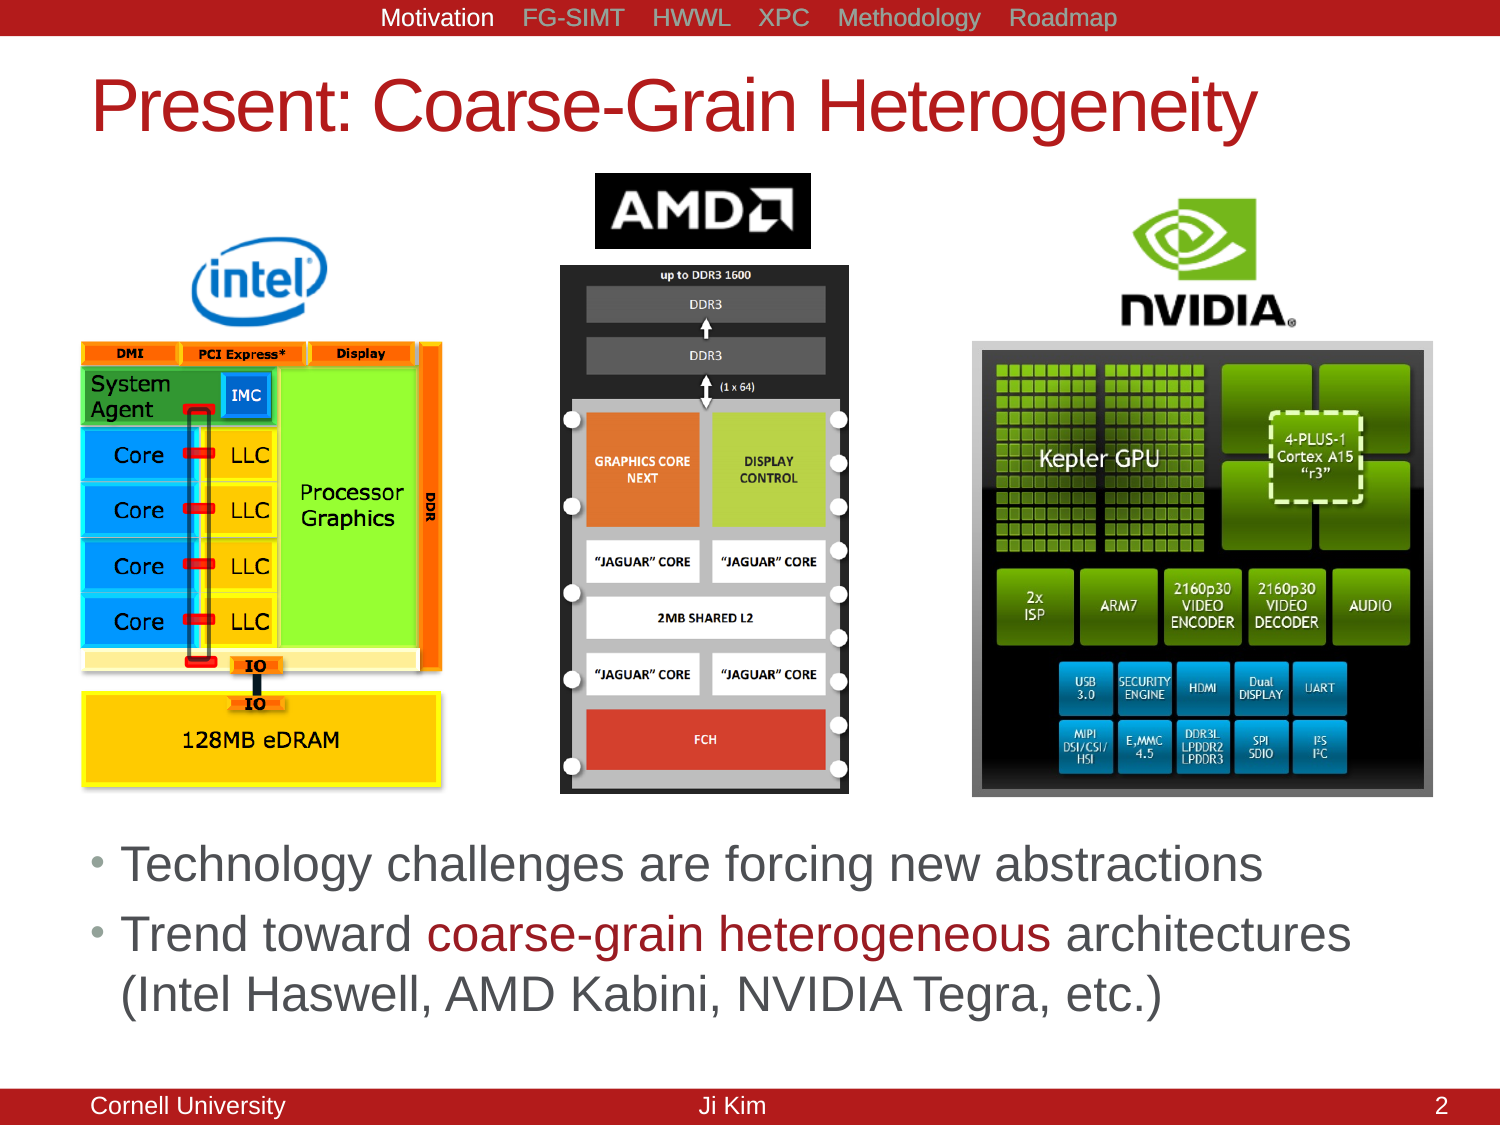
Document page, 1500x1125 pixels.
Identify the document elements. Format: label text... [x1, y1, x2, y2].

text_box Motivation FG-SIMT HWWL XPC Methodology Roadmap [0, 0, 1500, 39]
picture [966, 182, 1441, 810]
picture [594, 173, 811, 250]
slide_number 2 [1114, 1074, 1464, 1125]
title Present: Coarse-Grain Heterogeneity [75, 39, 1425, 166]
text_box Technology challenges are forcing new abstractions Trend toward coarse-grain heterogeneous architectures (Intel Haswell, AMD Kabini, NVIDIA Tegra, etc.) [74, 824, 1425, 1108]
picture [74, 229, 448, 795]
picture [559, 264, 850, 795]
